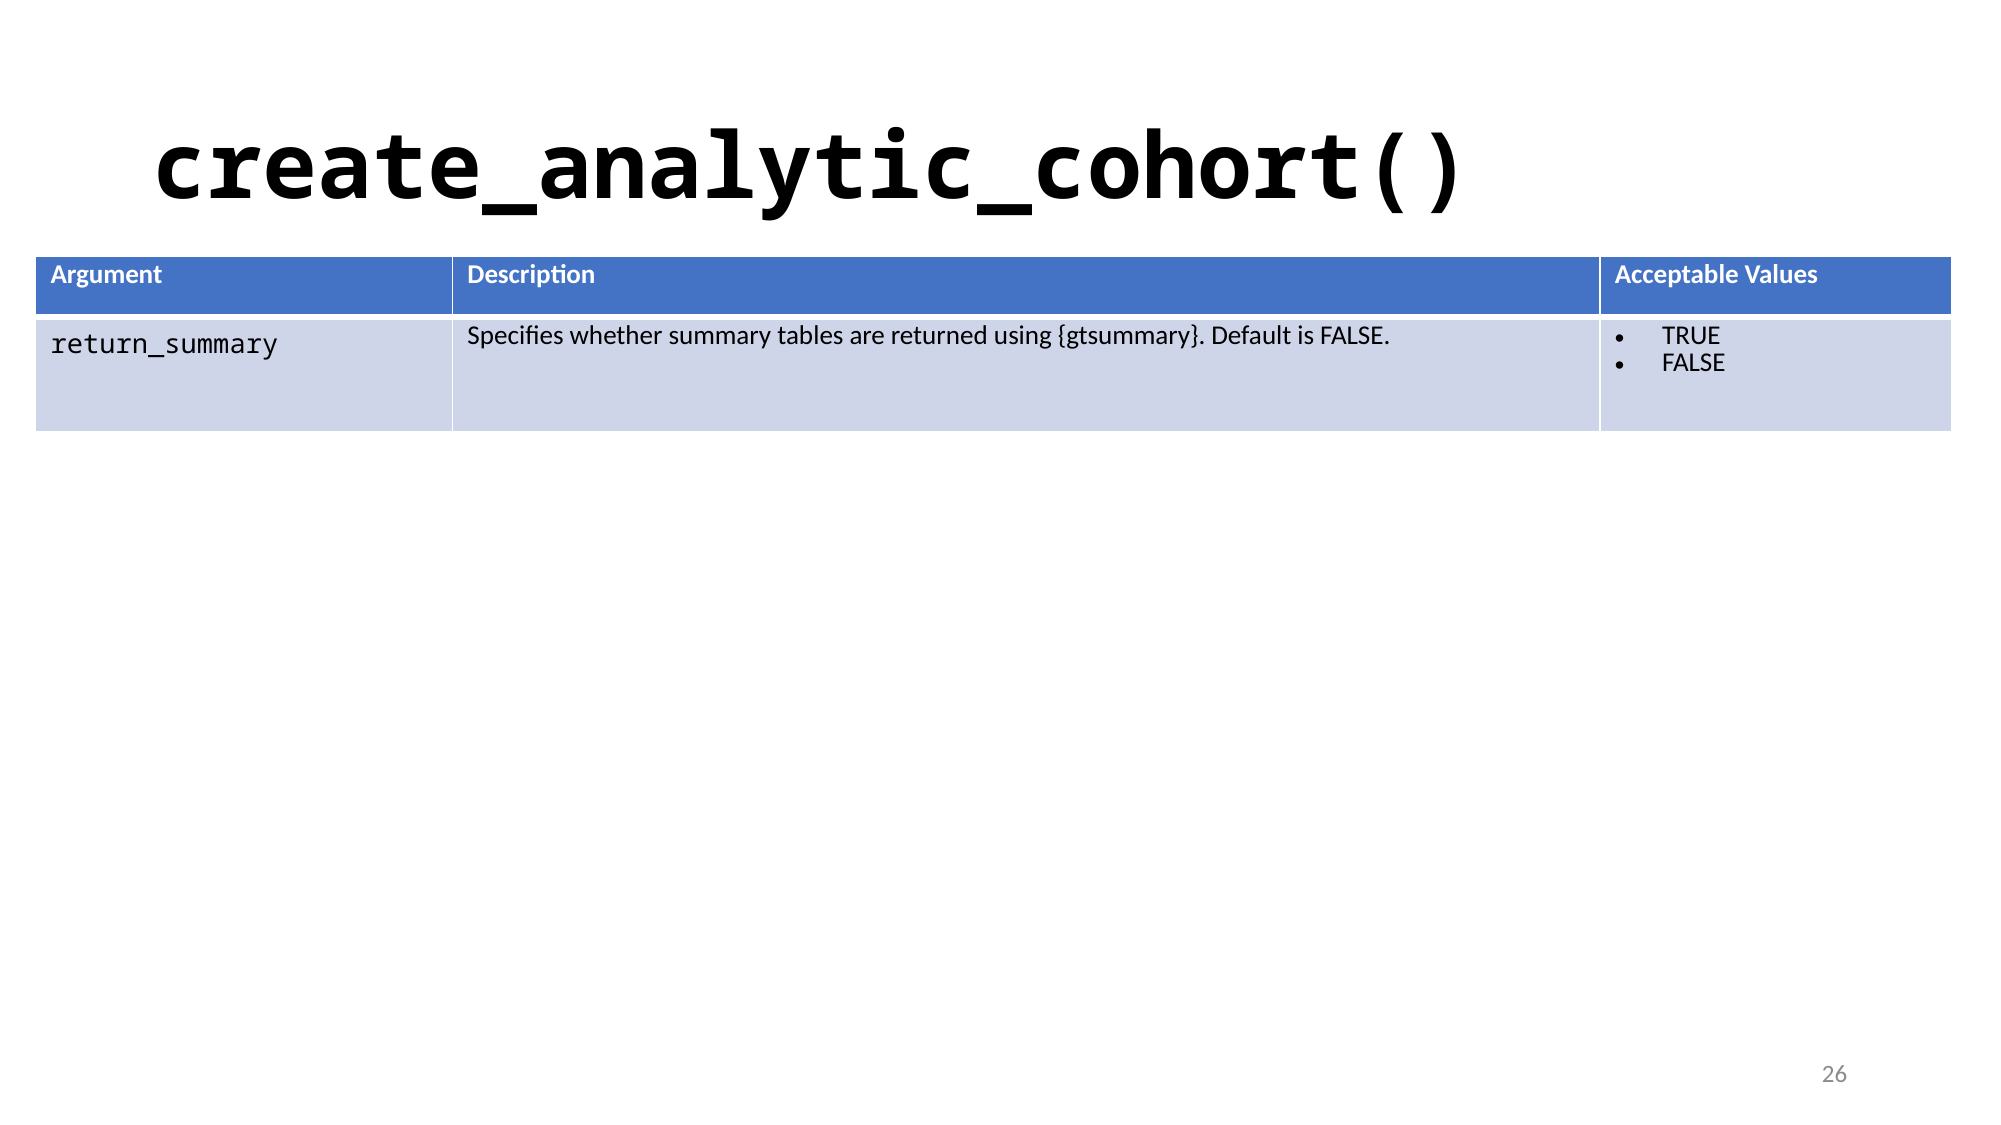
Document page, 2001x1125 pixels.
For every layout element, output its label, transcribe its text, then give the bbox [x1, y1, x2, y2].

slide_number 26 [1412, 1042, 1863, 1103]
table_header Acceptable Values [1601, 257, 1951, 314]
table_cell return_summary [36, 320, 452, 431]
table_cell TRUE FALSE [1601, 320, 1951, 431]
table_header Argument [36, 257, 452, 314]
title create_analytic_cohort() [137, 59, 1863, 255]
table_header Description [453, 257, 1599, 314]
table_cell Specifies whether summary tables are returned using {gtsummary}. Default is FALSE. [453, 320, 1599, 431]
